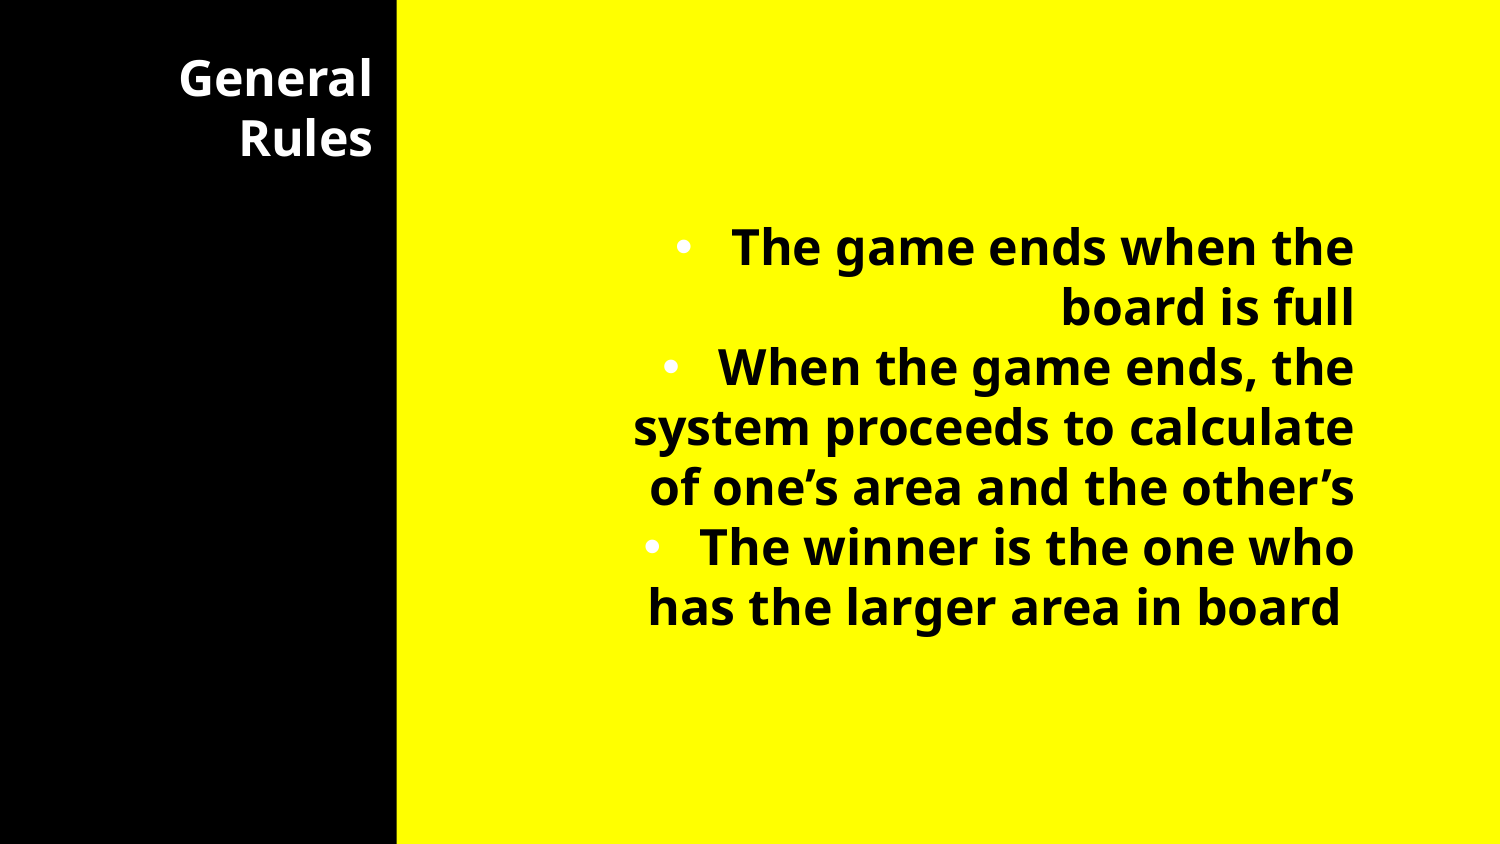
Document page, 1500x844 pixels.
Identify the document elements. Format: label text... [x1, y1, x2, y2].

text_box The game ends when the board is full When the game ends, the system proceeds to calculate of one’s area and the other’s The winner is the one who has the larger area in board [539, 98, 1371, 753]
text_box General Rules [109, 0, 389, 229]
